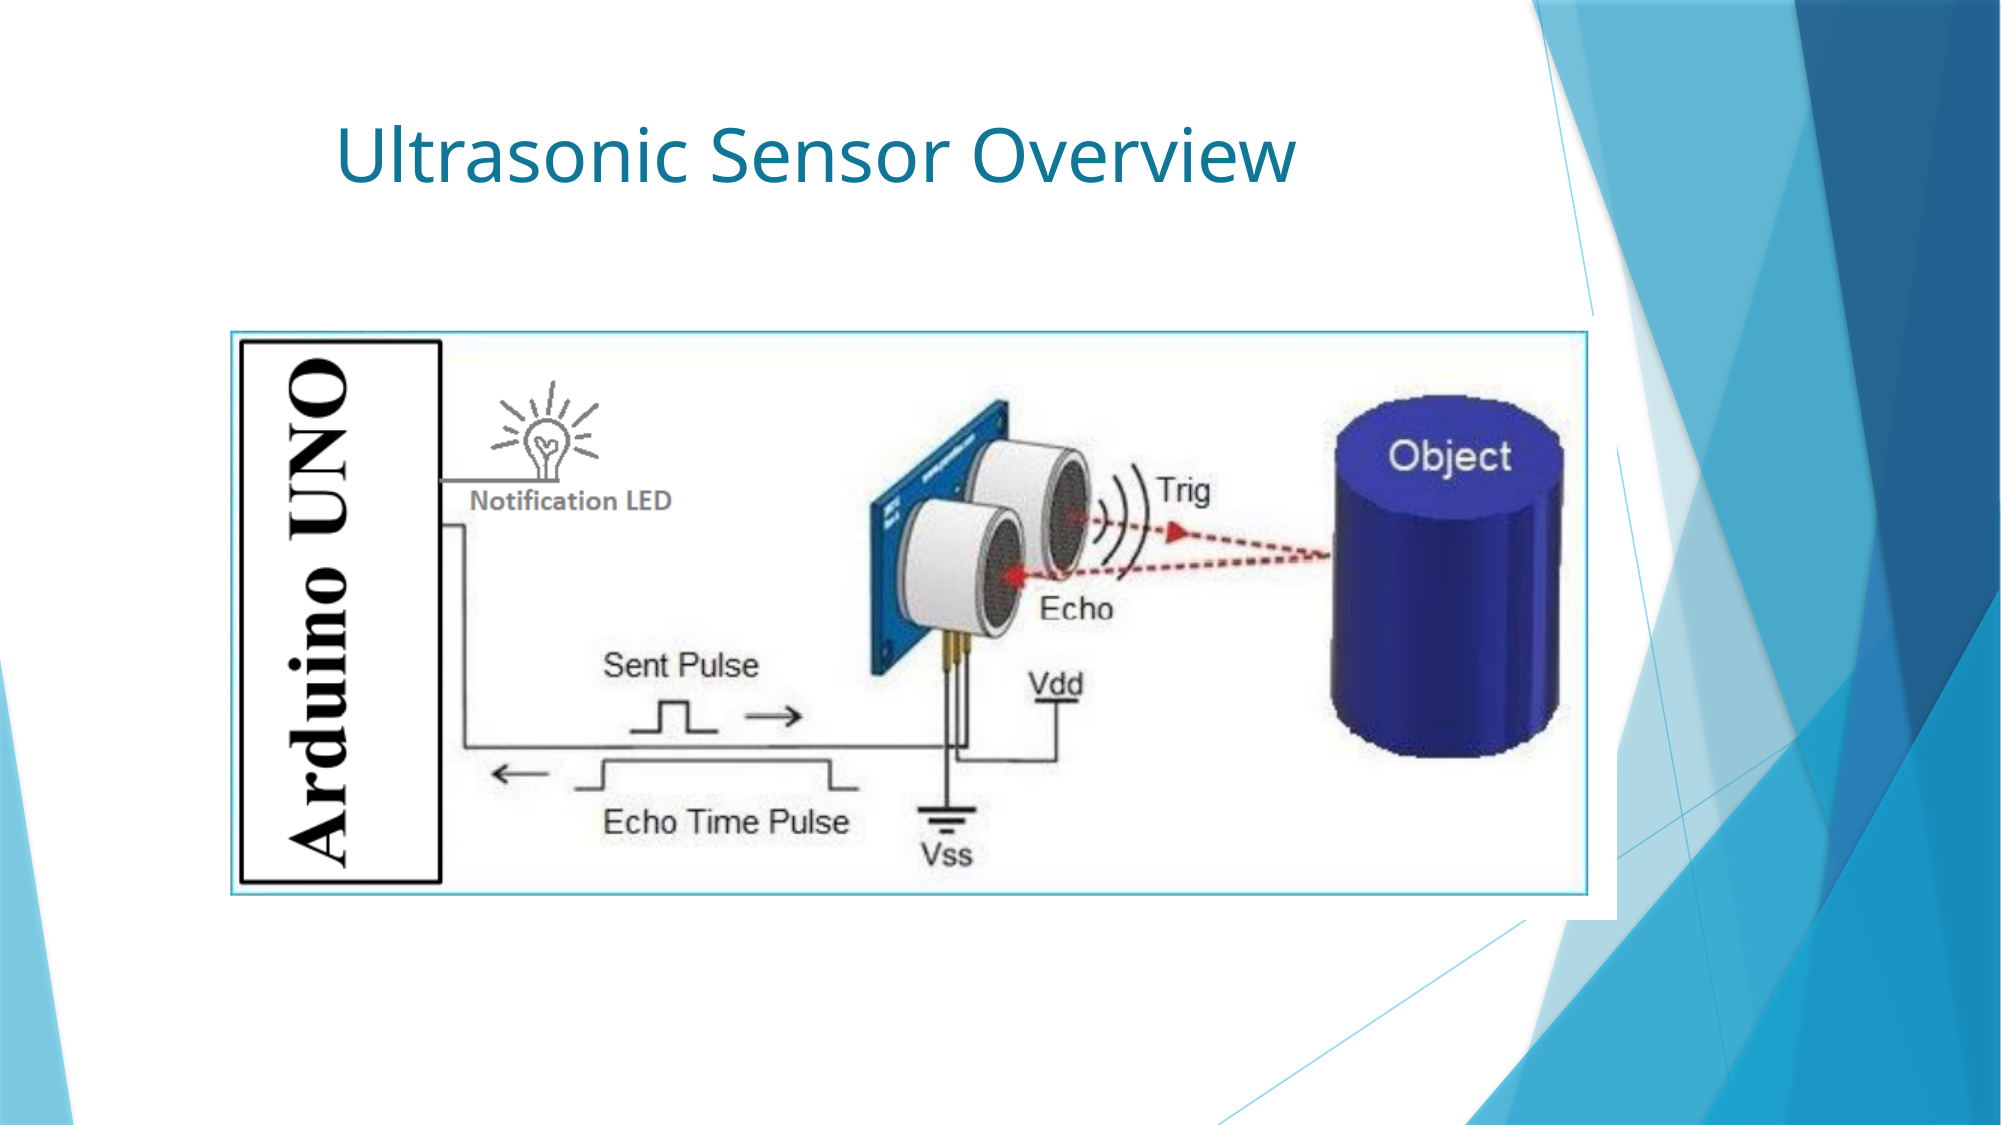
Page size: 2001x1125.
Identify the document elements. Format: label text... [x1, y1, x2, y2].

title Ultrasonic Sensor Overview [111, 99, 1522, 317]
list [211, 316, 1618, 920]
